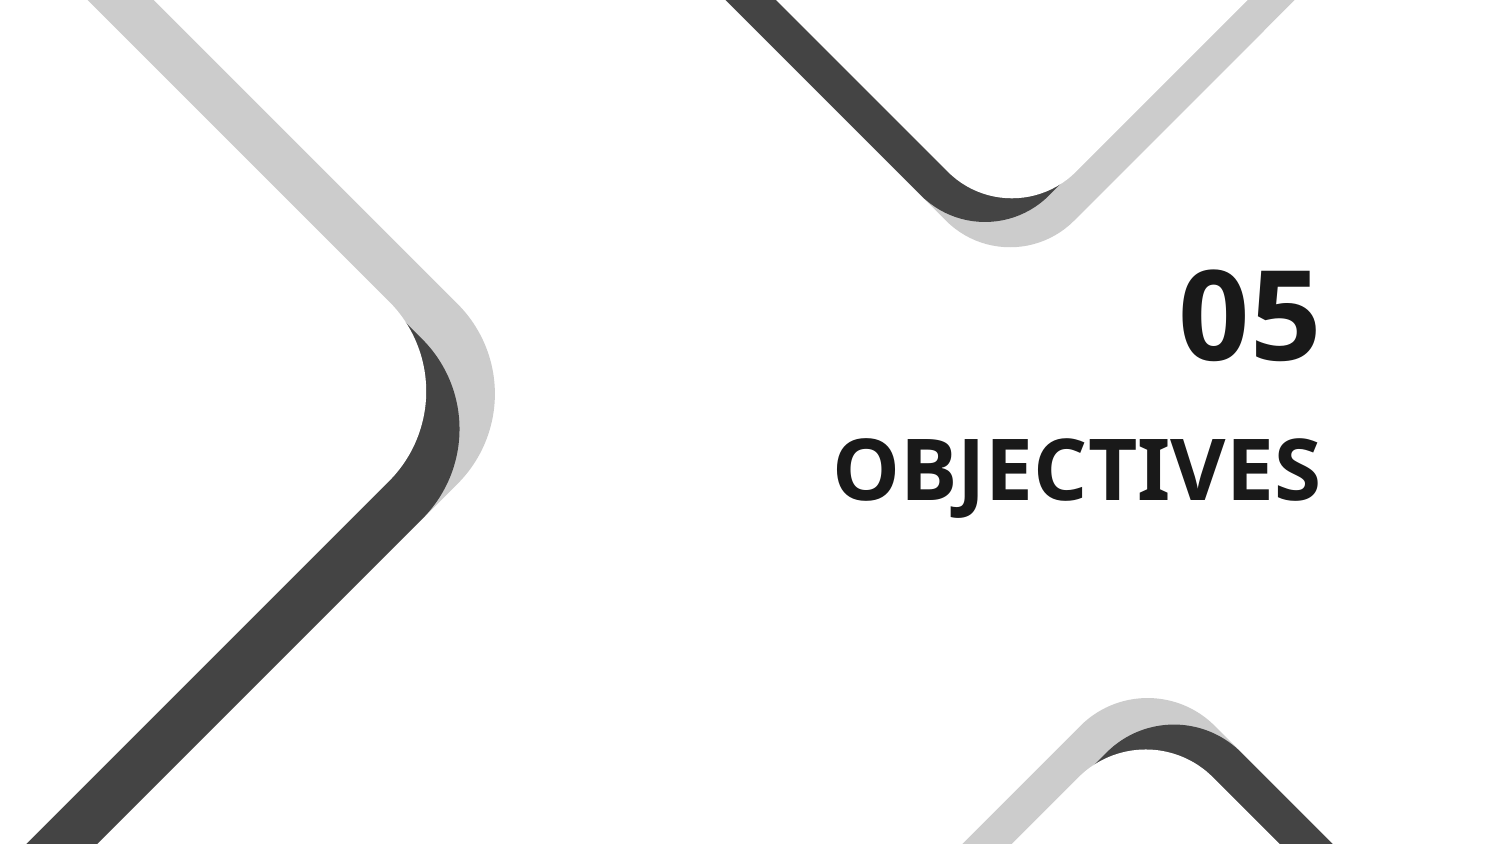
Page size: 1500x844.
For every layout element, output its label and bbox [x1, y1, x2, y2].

text_box [0, 0, 1500, 844]
